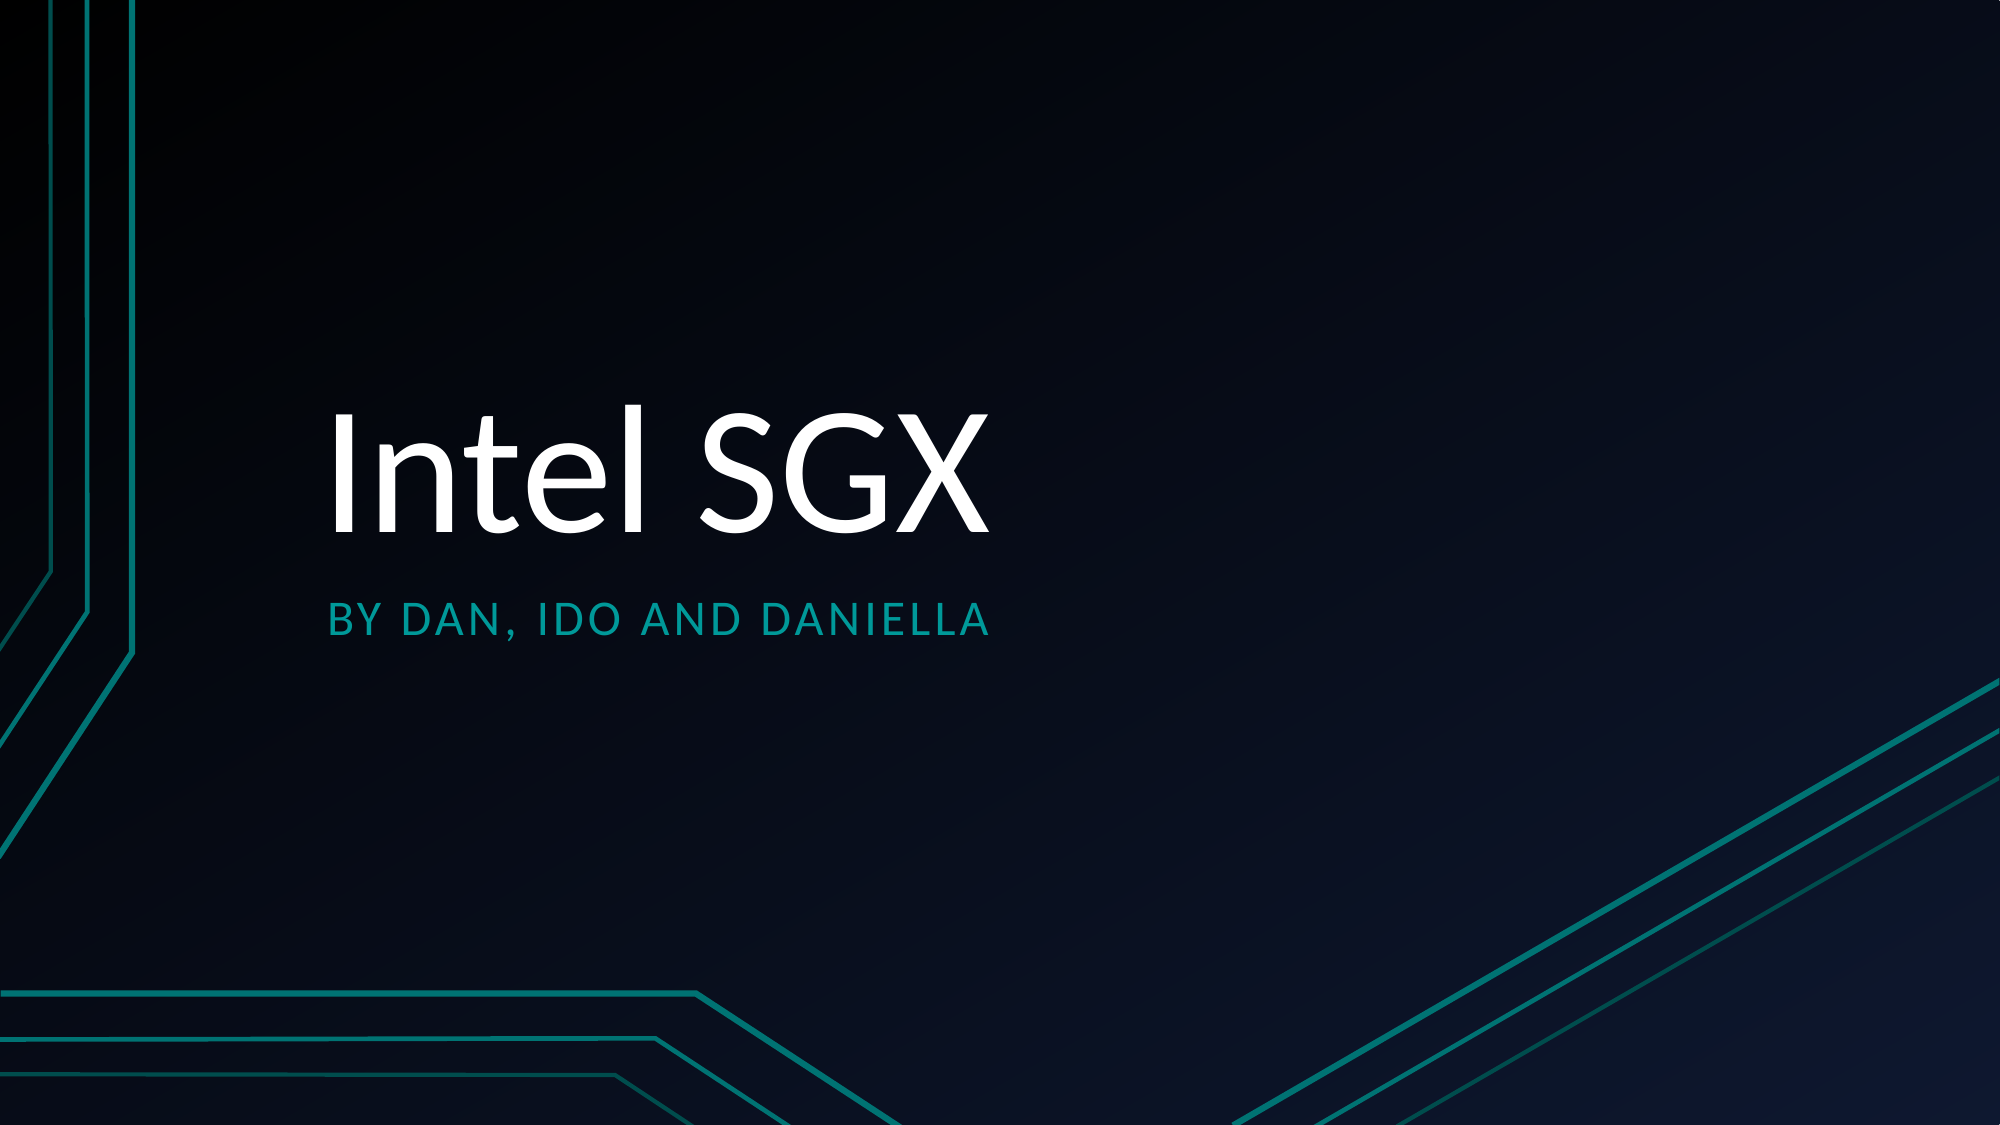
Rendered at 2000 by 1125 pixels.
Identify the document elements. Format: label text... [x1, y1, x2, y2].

subtitle By dan, ido and daniella [307, 581, 1740, 870]
title Intel SGX [301, 253, 1735, 582]
